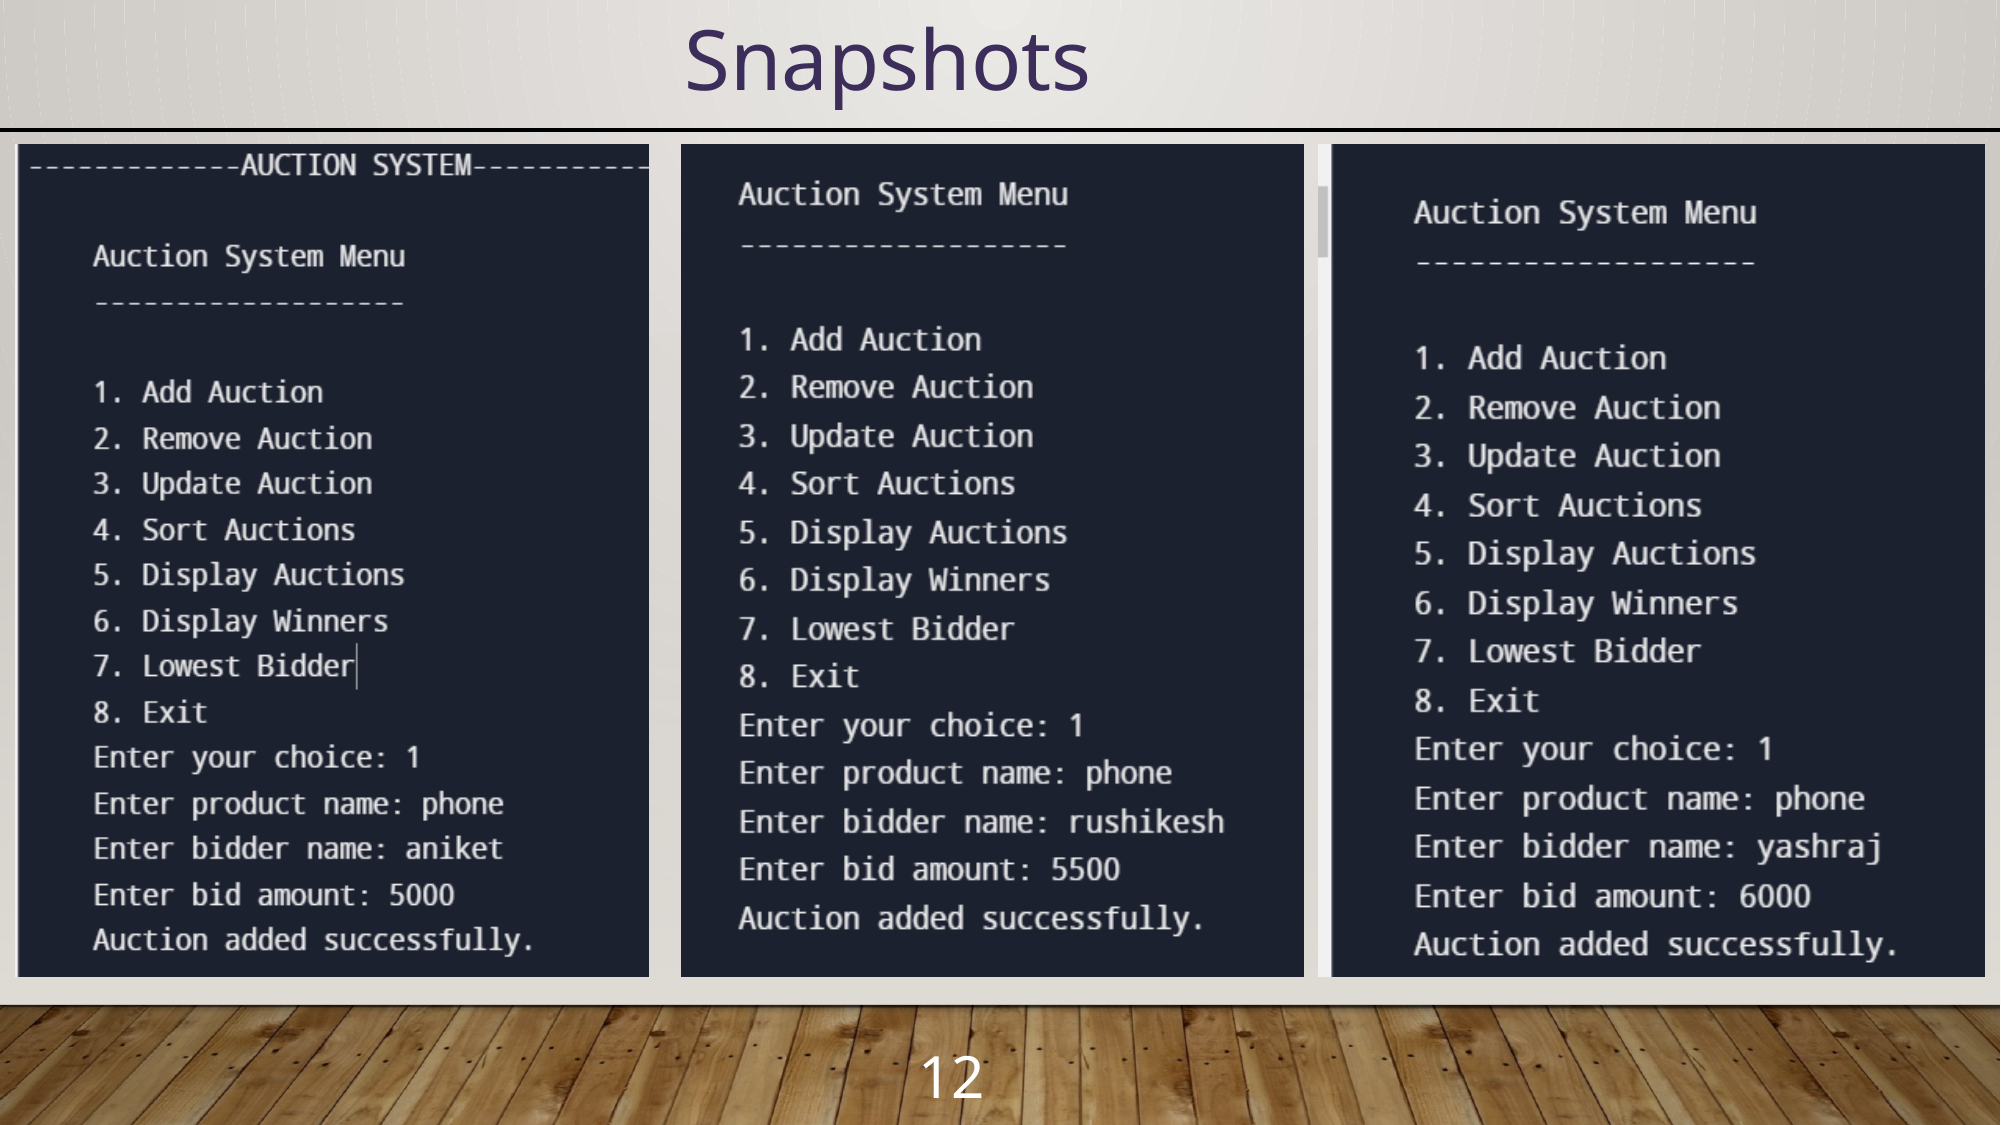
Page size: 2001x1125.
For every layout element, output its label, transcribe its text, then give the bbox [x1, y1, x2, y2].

slide_number 12 [866, 1032, 1000, 1116]
picture [681, 143, 1305, 977]
picture [0, 1005, 2000, 1125]
picture [15, 143, 649, 977]
text_box Snapshots [554, 0, 1222, 115]
picture [1318, 143, 1985, 977]
